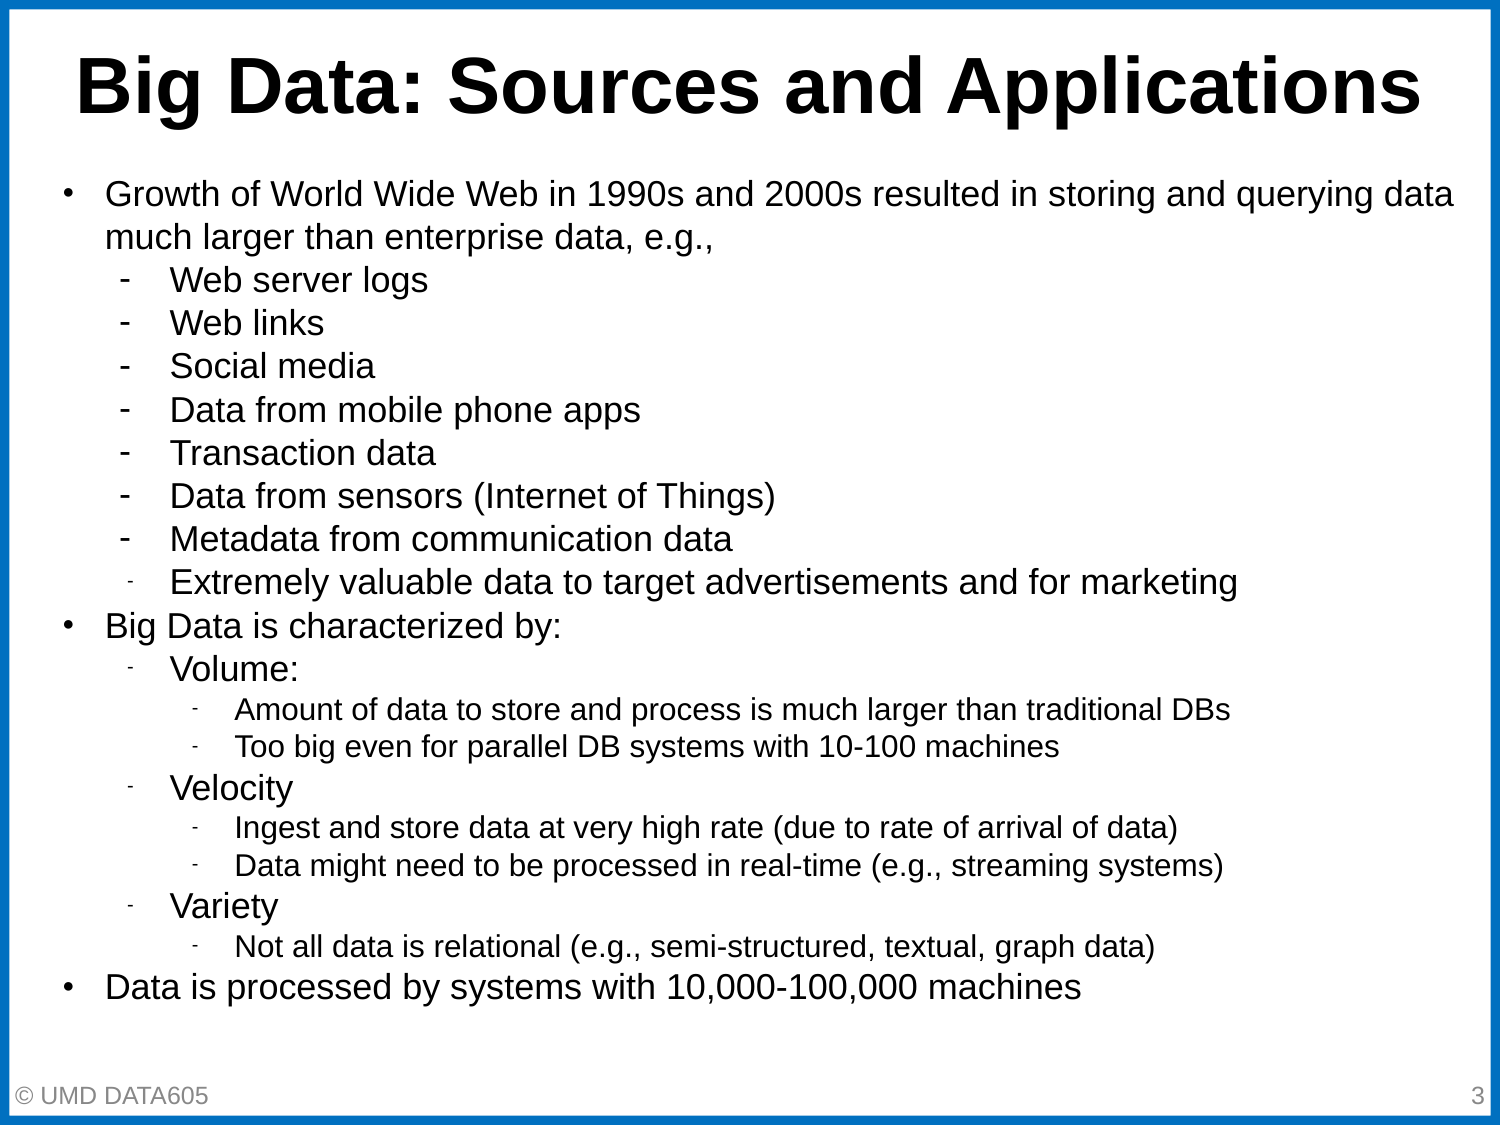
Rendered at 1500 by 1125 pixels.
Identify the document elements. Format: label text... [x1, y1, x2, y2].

title Big Data: Sources and Applications [24, 24, 1475, 138]
list Growth of World Wide Web in 1990s and 2000s resulted in storing and querying data much larger than enterprise data, e.g., Web server logs Web links Social media Data from mobile phone apps Transaction data Data from sensors (Internet of Things) Metadata from communication data Extremely valuable data to target advertisements and for marketing Big Data is characterized by: Volume: Amount of data to store and process is much larger than traditional DBs Too big even for parallel DB systems with 10-100 machines Velocity Ingest and store data at very high rate (due to rate of arrival of data) Data might need to be processed in real-time (e.g., streaming systems) Variety Not all data is relational (e.g., semi-structured, textual, graph data) Data is processed by systems with 10,000-100,000 machines [24, 162, 1475, 1025]
slide_number ‹#› [1149, 1065, 1500, 1125]
